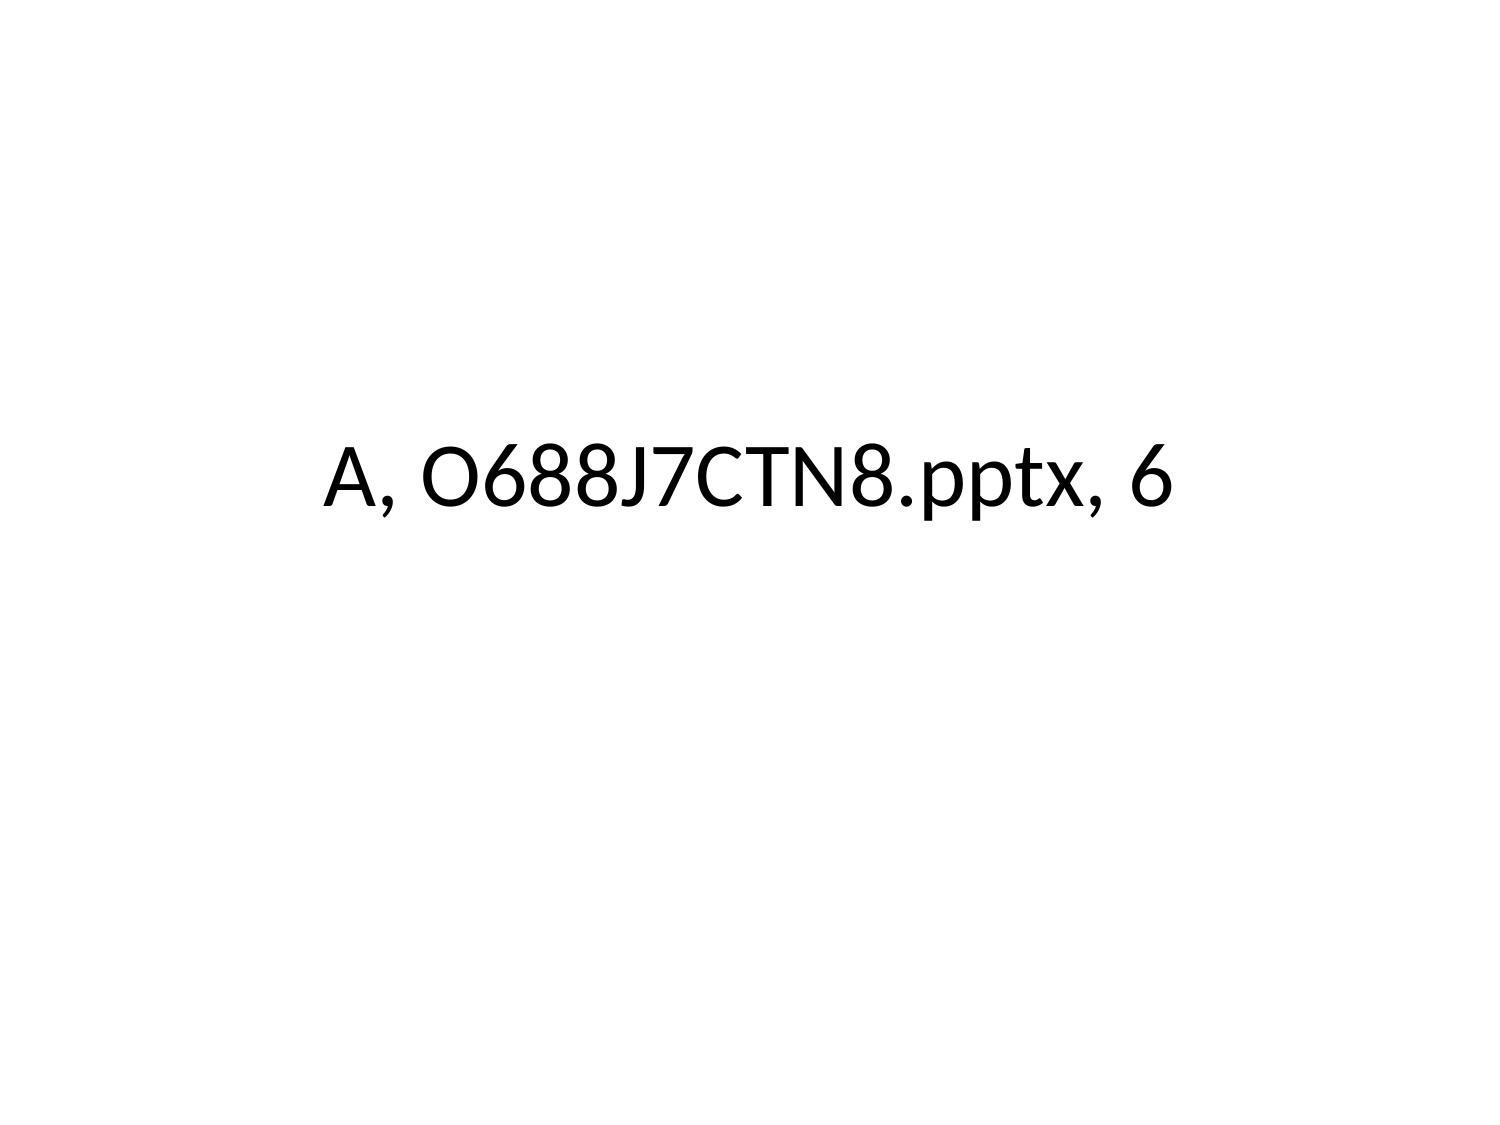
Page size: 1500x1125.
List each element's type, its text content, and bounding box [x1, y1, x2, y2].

title A, O688J7CTN8.pptx, 6 [112, 349, 1388, 591]
